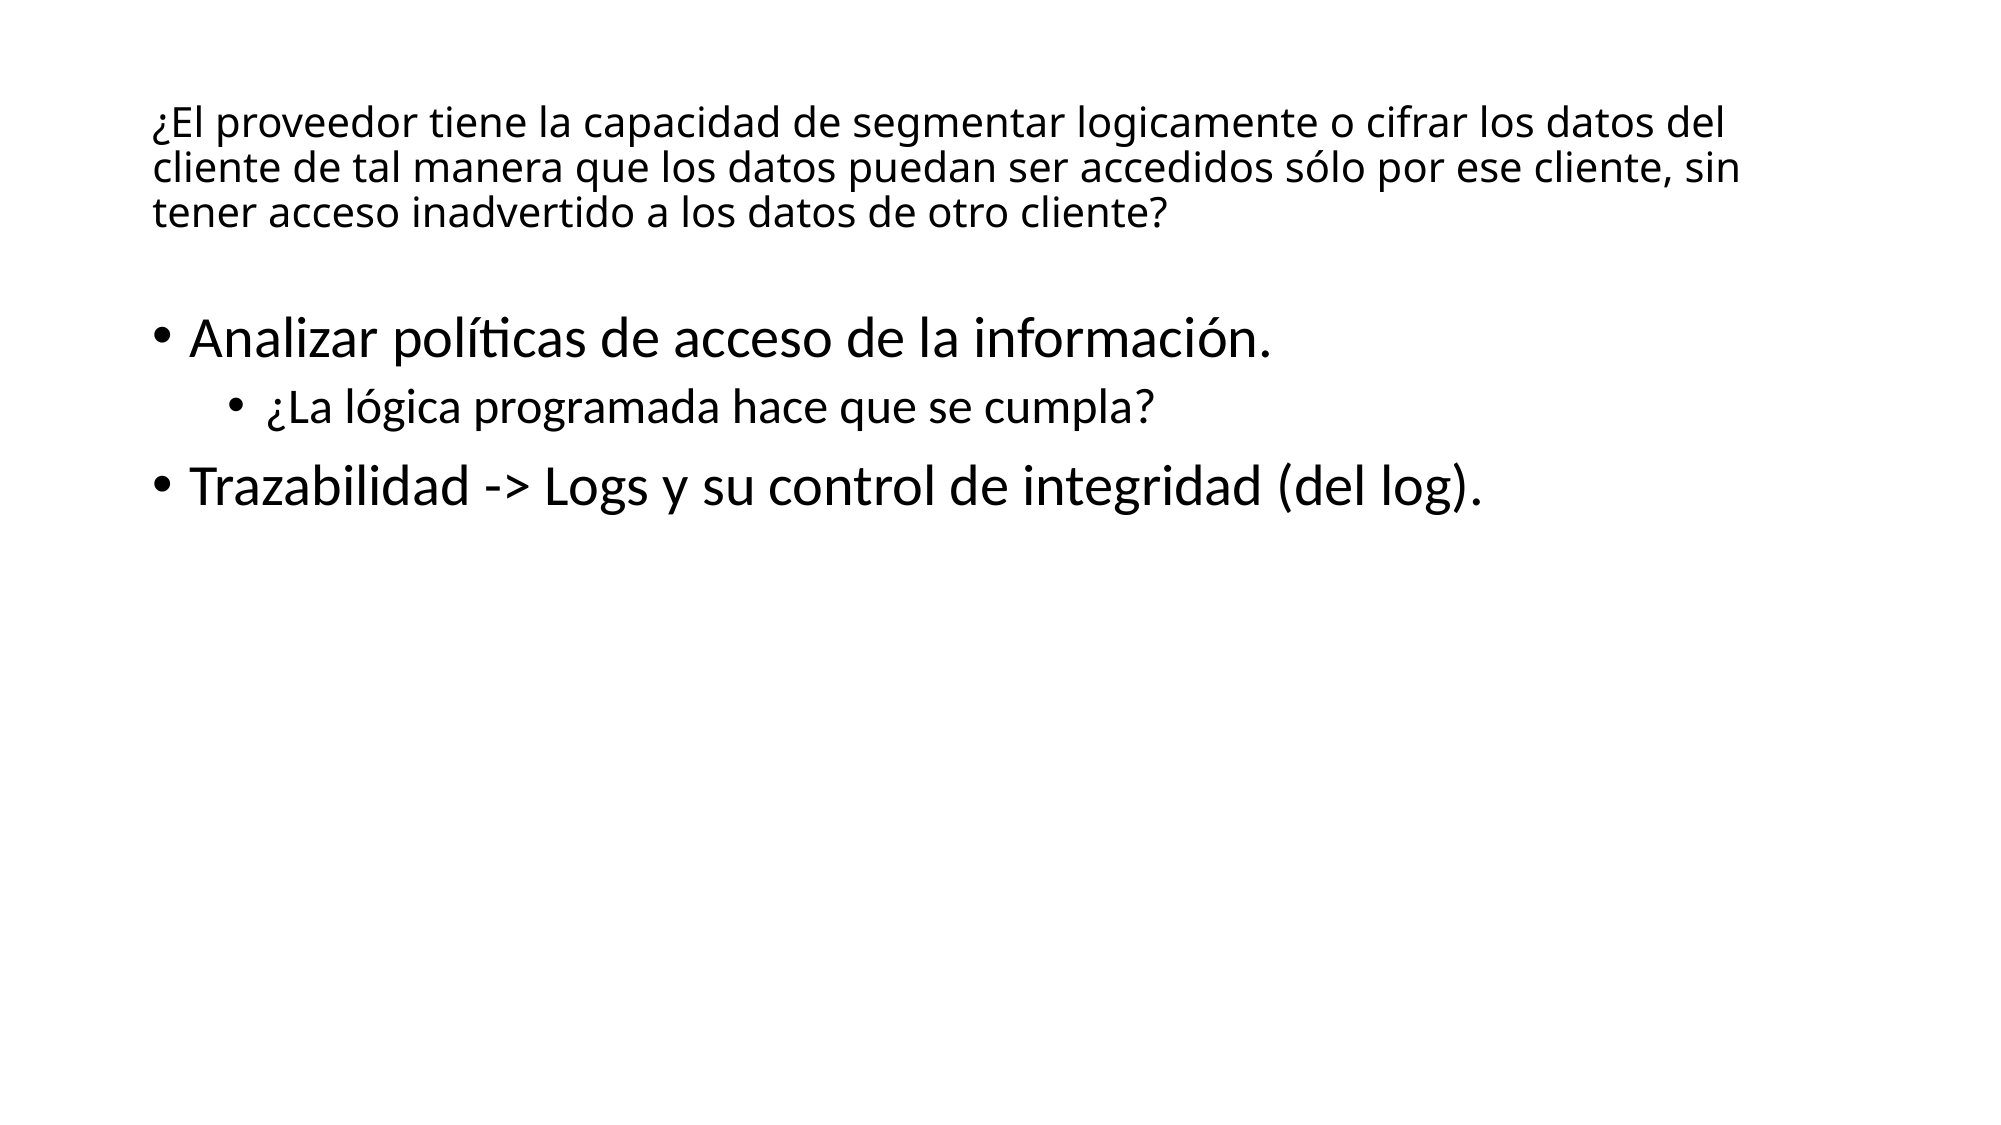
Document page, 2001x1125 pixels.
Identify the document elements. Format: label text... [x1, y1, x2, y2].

list Analizar políticas de acceso de la información. ¿La lógica programada hace que se cumpla? Trazabilidad -> Logs y su control de integridad (del log). [137, 299, 1863, 1014]
title ¿El proveedor tiene la capacidad de segmentar logicamente o cifrar los datos del cliente de tal manera que los datos puedan ser accedidos sólo por ese cliente, sin tener acceso inadvertido a los datos de otro cliente? [137, 59, 1863, 278]
